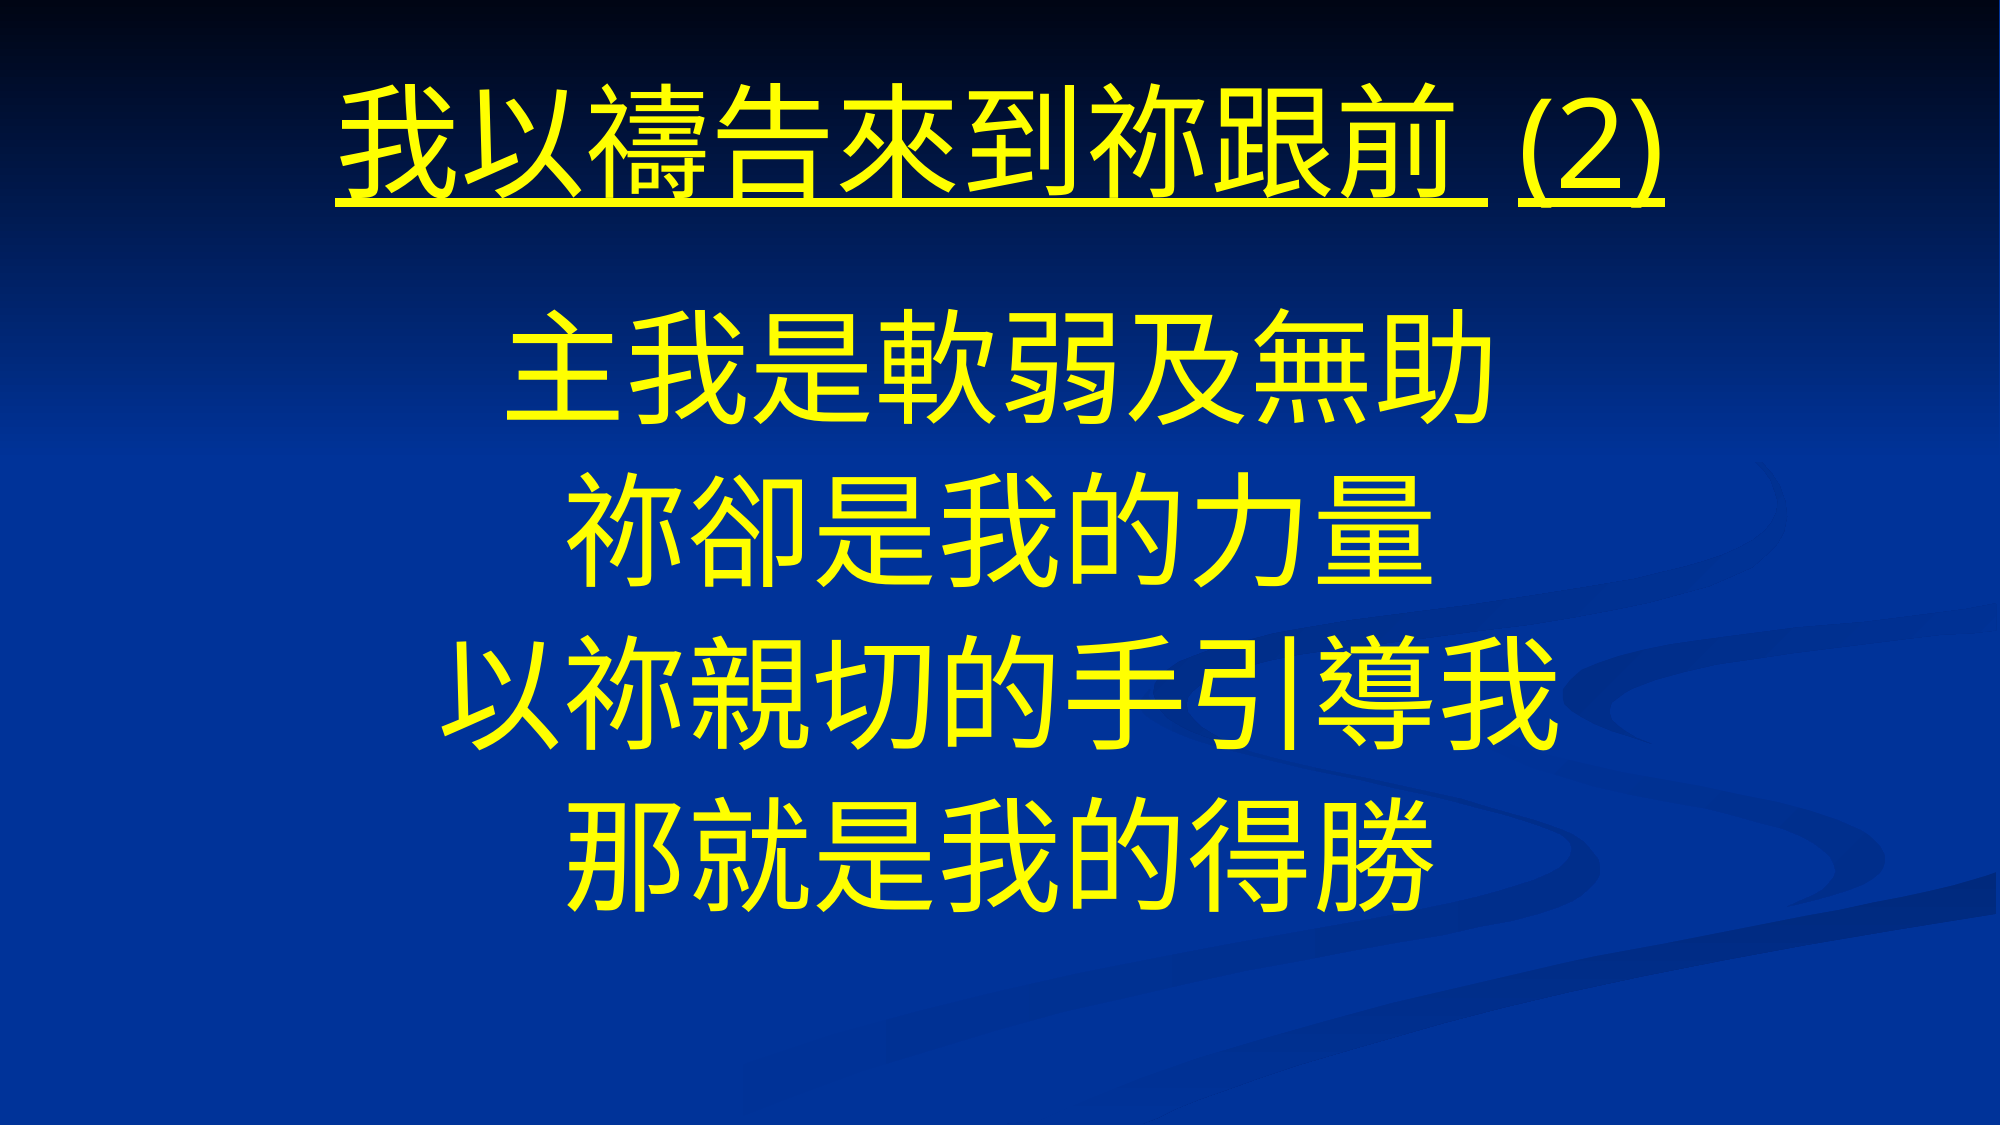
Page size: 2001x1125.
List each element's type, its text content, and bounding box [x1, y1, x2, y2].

list 主我是軟弱及無助 祢卻是我的力量 以祢親切的手引導我 那就是我的得勝 [54, 282, 1945, 1025]
title 我以禱告來到祢跟前 (2) [99, 45, 1900, 233]
